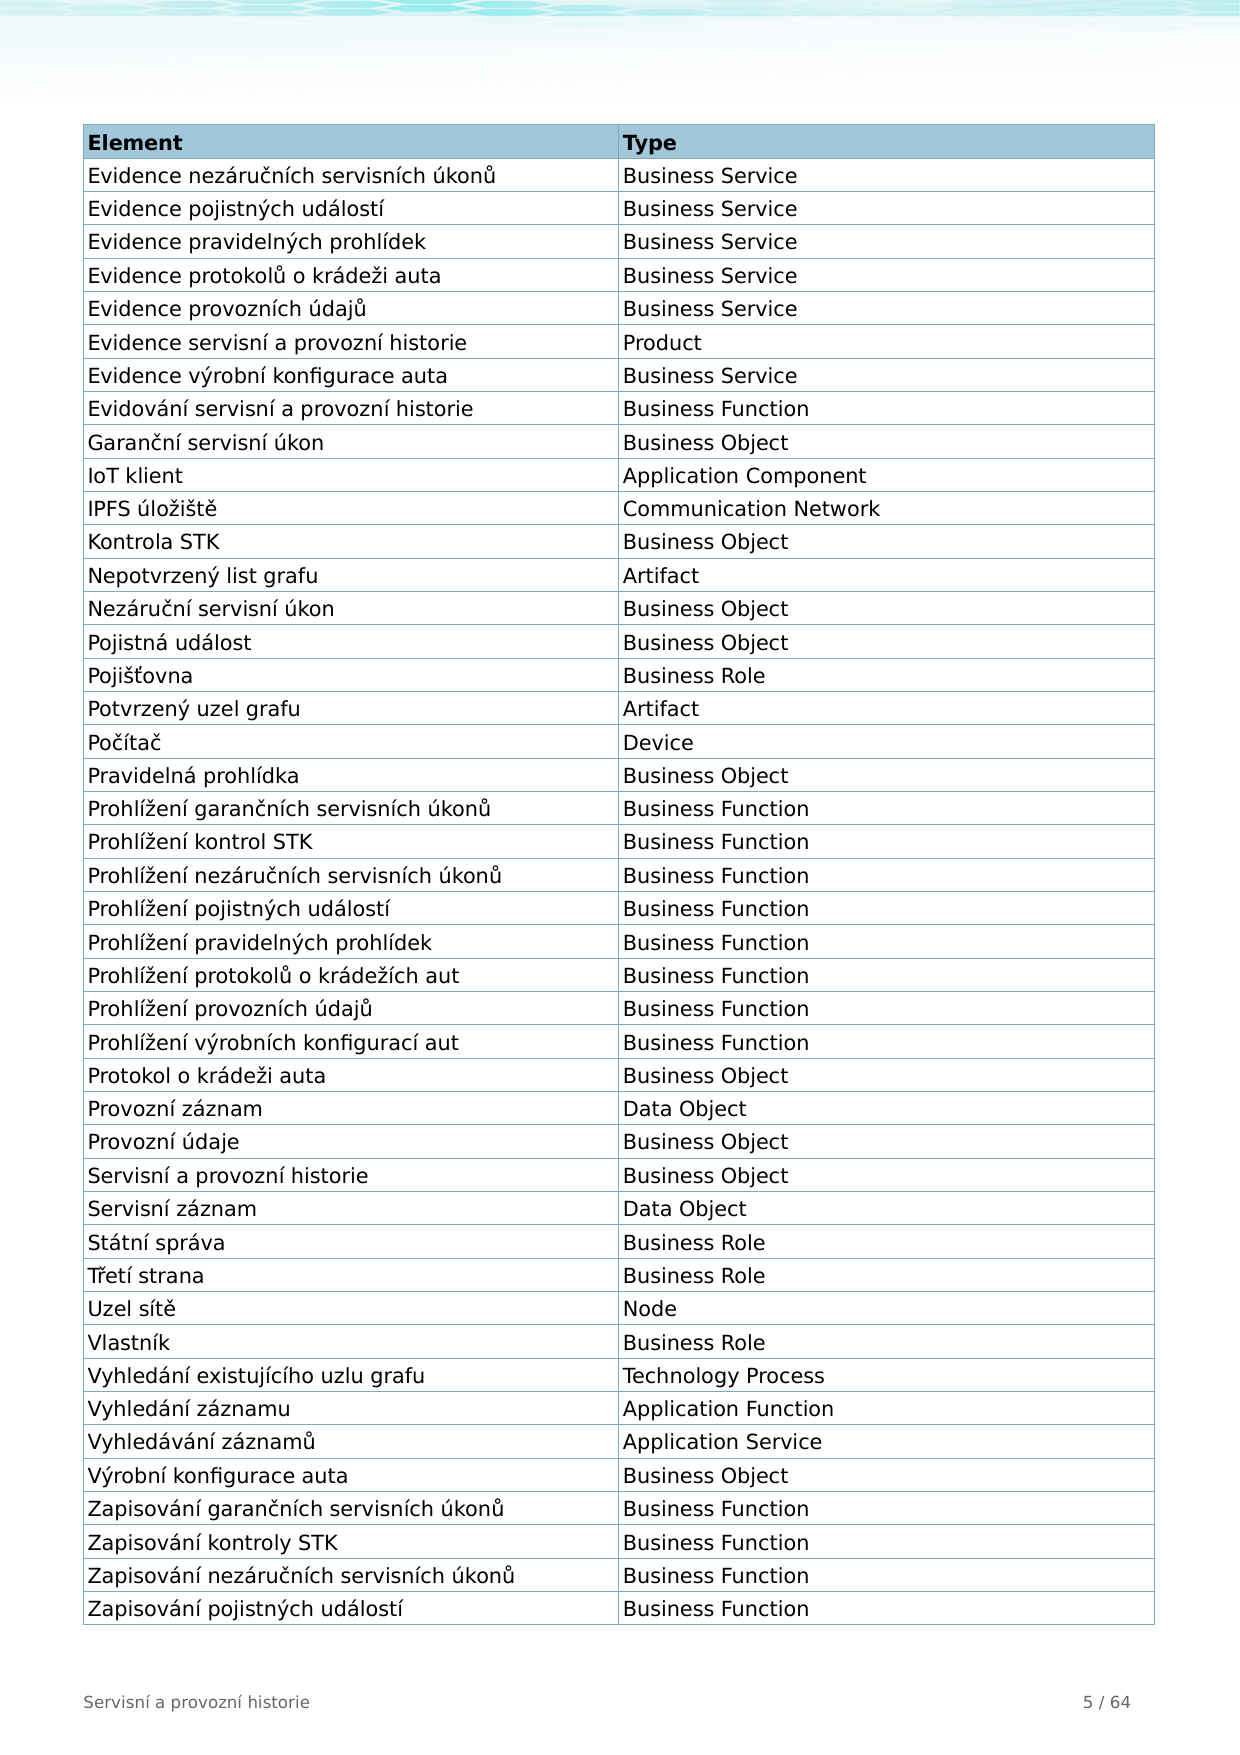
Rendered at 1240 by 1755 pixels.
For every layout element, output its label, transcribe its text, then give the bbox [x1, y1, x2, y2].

text_box Business Function [618, 858, 1155, 891]
text_box Business Role [618, 1324, 1155, 1358]
text_box Pojišťovna [83, 658, 618, 691]
text_box Business Function [618, 824, 1155, 858]
text_box Třetí strana [83, 1258, 618, 1291]
text_box Technology Process [618, 1358, 1155, 1391]
text_box Data Object [618, 1091, 1155, 1124]
text_box Evidence pojistných událostí [83, 191, 618, 224]
text_box Pojistná událost [83, 624, 618, 658]
text_box Zapisování nezáručních servisních úkonů [83, 1558, 618, 1591]
text_box Artifact [618, 691, 1155, 724]
text_box Evidence protokolů o krádeži auta [83, 258, 618, 291]
text_box Application Component [618, 458, 1155, 491]
text_box Business Service [618, 358, 1155, 391]
text_box Uzel sítě [83, 1291, 618, 1324]
text_box Prohlížení výrobních konfigurací aut [83, 1024, 618, 1058]
text_box Business Service [618, 191, 1155, 224]
text_box Business Service [618, 224, 1155, 258]
text_box Evidování servisní a provozní historie [83, 391, 618, 424]
text_box Business Object [618, 1124, 1155, 1158]
text_box Prohlížení protokolů o krádežích aut [83, 958, 618, 991]
text_box Device [618, 724, 1155, 758]
text_box Product [618, 324, 1155, 358]
text_box Evidence servisní a provozní historie [83, 324, 618, 358]
text_box Nezáruční servisní úkon [83, 591, 618, 624]
text_box Application Service [618, 1424, 1155, 1458]
picture [0, 0, 1240, 105]
text_box Business Role [618, 658, 1155, 691]
text_box Evidence provozních údajů [83, 291, 618, 324]
text_box Počítač [83, 724, 618, 758]
text_box Type [618, 124, 1155, 158]
text_box Potvrzený uzel grafu [83, 691, 618, 724]
text_box Vyhledávání záznamů [83, 1424, 618, 1458]
text_box Element [83, 124, 618, 158]
text_box Provozní záznam [83, 1091, 618, 1124]
text_box Servisní a provozní historie [83, 1158, 618, 1191]
text_box Pravidelná prohlídka [83, 758, 618, 791]
text_box Business Function [618, 1524, 1155, 1558]
text_box Evidence pravidelných prohlídek [83, 224, 618, 258]
text_box Evidence nezáručních servisních úkonů [83, 158, 618, 191]
text_box / 64 [1093, 1649, 1157, 1755]
text_box Výrobní konfigurace auta [83, 1458, 618, 1491]
text_box 5 [924, 1649, 1093, 1755]
text_box Prohlížení nezáručních servisních úkonů [83, 858, 618, 891]
text_box Artifact [618, 558, 1155, 591]
text_box Protokol o krádeži auta [83, 1058, 618, 1091]
text_box Business Function [618, 791, 1155, 824]
text_box Business Object [618, 1158, 1155, 1191]
text_box IoT klient [83, 458, 618, 491]
text_box Node [618, 1291, 1155, 1324]
text_box Business Function [618, 1591, 1155, 1625]
text_box Business Role [618, 1258, 1155, 1291]
text_box Vyhledání záznamu [83, 1391, 618, 1424]
text_box Business Function [618, 1491, 1155, 1524]
text_box Zapisování garančních servisních úkonů [83, 1491, 618, 1524]
text_box Prohlížení kontrol STK [83, 824, 618, 858]
text_box Business Object [618, 591, 1155, 624]
text_box Prohlížení garančních servisních úkonů [83, 791, 618, 824]
text_box Communication Network [618, 491, 1155, 524]
text_box Vlastník [83, 1324, 618, 1358]
text_box Business Object [618, 424, 1155, 458]
text_box IPFS úložiště [83, 491, 618, 524]
text_box Business Object [618, 624, 1155, 658]
text_box Prohlížení provozních údajů [83, 991, 618, 1024]
text_box Business Function [618, 391, 1155, 424]
text_box Kontrola STK [83, 524, 618, 558]
text_box Servisní a provozní historie [83, 1649, 924, 1755]
text_box Business Object [618, 524, 1155, 558]
text_box Business Function [618, 991, 1155, 1024]
text_box Business Function [618, 958, 1155, 991]
text_box Garanční servisní úkon [83, 424, 618, 458]
text_box Business Object [618, 1458, 1155, 1491]
text_box Zapisování pojistných událostí [83, 1591, 618, 1625]
text_box Business Function [618, 924, 1155, 958]
text_box Business Role [618, 1224, 1155, 1258]
text_box Application Function [618, 1391, 1155, 1424]
text_box Business Object [618, 758, 1155, 791]
text_box Prohlížení pojistných událostí [83, 891, 618, 924]
text_box Business Object [618, 1058, 1155, 1091]
text_box Business Function [618, 1558, 1155, 1591]
text_box Státní správa [83, 1224, 618, 1258]
text_box Business Service [618, 258, 1155, 291]
text_box Vyhledání existujícího uzlu grafu [83, 1358, 618, 1391]
text_box Servisní záznam [83, 1191, 618, 1224]
text_box Business Service [618, 158, 1155, 191]
text_box Evidence výrobní konfigurace auta [83, 358, 618, 391]
text_box Business Service [618, 291, 1155, 324]
text_box Business Function [618, 1024, 1155, 1058]
text_box Data Object [618, 1191, 1155, 1224]
text_box Provozní údaje [83, 1124, 618, 1158]
text_box Nepotvrzený list grafu [83, 558, 618, 591]
text_box Zapisování kontroly STK [83, 1524, 618, 1558]
text_box Business Function [618, 891, 1155, 924]
text_box Prohlížení pravidelných prohlídek [83, 924, 618, 958]
